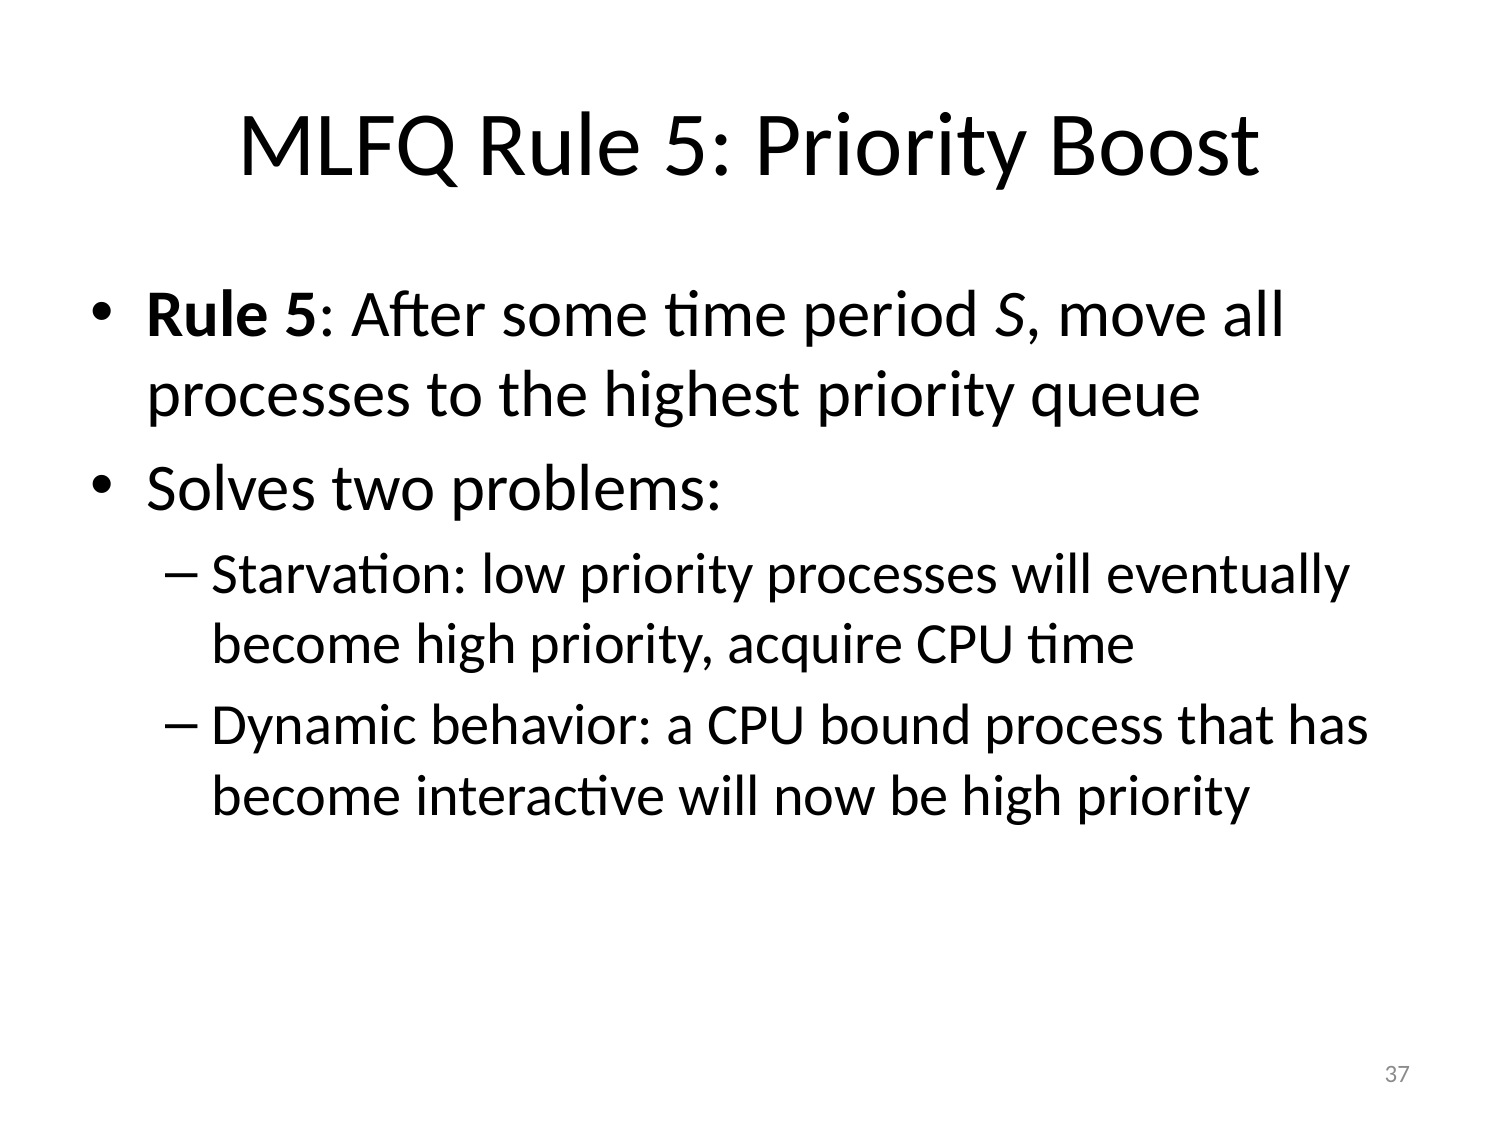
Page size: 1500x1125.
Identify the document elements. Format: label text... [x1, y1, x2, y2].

title MLFQ Rule 5: Priority Boost [75, 45, 1425, 233]
slide_number 37 [1074, 1042, 1425, 1103]
list Rule 5: After some time period S, move all processes to the highest priority queue Solves two problems: Starvation: low priority processes will eventually become high priority, acquire CPU time Dynamic behavior: a CPU bound process that has become interactive will now be high priority [75, 262, 1425, 1005]
